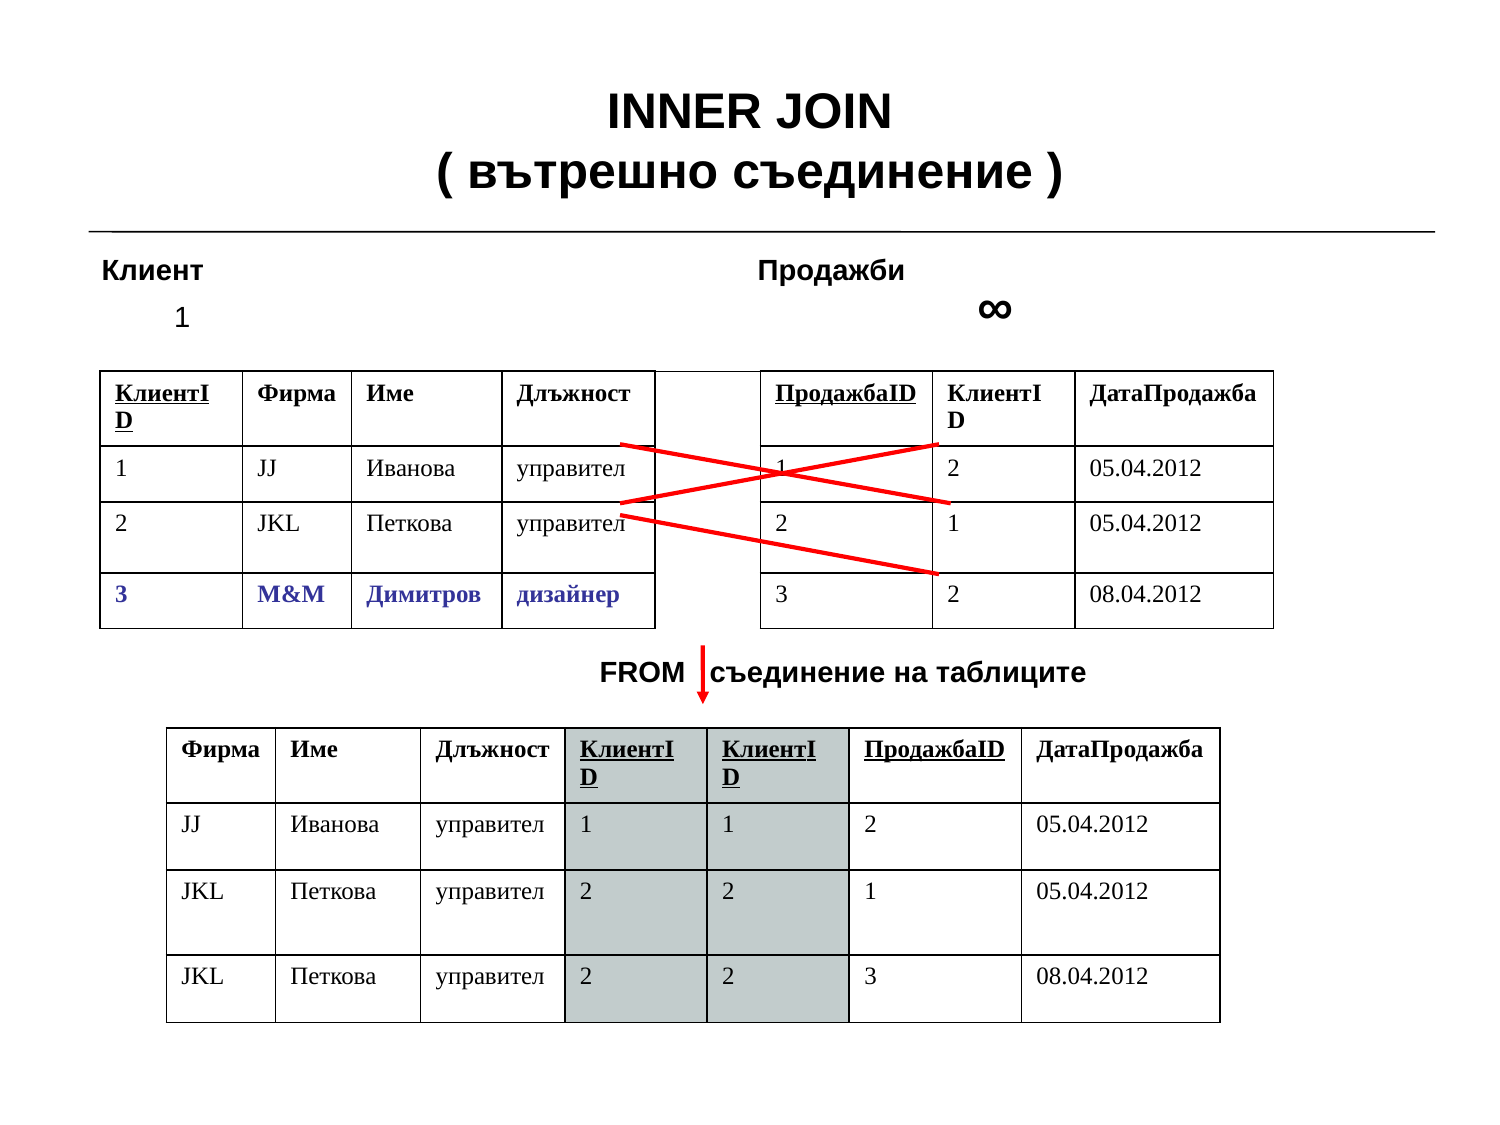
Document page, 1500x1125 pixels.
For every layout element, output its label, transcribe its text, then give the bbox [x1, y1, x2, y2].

table_cell M&M [243, 574, 351, 628]
table_cell 1 [566, 804, 706, 869]
table_cell 05.04.2012 [1076, 447, 1273, 501]
table_cell 2 [850, 804, 1021, 869]
table_header КлиентID [101, 372, 242, 445]
table_cell 1 [933, 503, 1074, 572]
table_cell Димитров [352, 574, 501, 628]
table_cell Иванова [276, 804, 420, 869]
table_header Длъжност [588, 372, 654, 445]
table_cell 1 [708, 804, 848, 869]
text_box Клиент [86, 243, 219, 294]
table_cell 2 [933, 574, 1074, 628]
table_cell 1 [761, 447, 932, 501]
table_cell JJ [243, 447, 351, 501]
table_cell 3 [101, 574, 242, 628]
title INNER JOIN ( вътрешно съединение ) [75, 45, 587, 233]
table_cell дизайнер [503, 574, 587, 628]
table_cell 1 [101, 447, 242, 501]
table_cell JKL [243, 503, 351, 572]
table_cell 08.04.2012 [1022, 956, 1219, 1022]
table_cell управител [421, 804, 564, 869]
table_cell Петкова [352, 503, 501, 572]
table_cell Иванова [352, 447, 501, 501]
table_cell дизайнер [588, 574, 654, 628]
table_cell управител [503, 503, 587, 572]
table_header ДатаПродажба [1076, 372, 1273, 445]
table_cell 2 [101, 503, 242, 572]
table_cell 3 [761, 574, 932, 628]
table_cell JJ [167, 804, 275, 869]
text_box съединение на таблиците [694, 645, 1102, 696]
table_cell 3 [850, 956, 1021, 1022]
table_header Име [352, 372, 501, 445]
table_cell 2 [933, 447, 1074, 501]
table_header КлиентID [708, 729, 848, 802]
table_cell управител [421, 956, 564, 1022]
title INNER JOIN ( вътрешно съединение ) [588, 45, 1425, 231]
table_header Длъжност [503, 372, 587, 445]
table_header Длъжност [421, 729, 564, 802]
table_cell 05.04.2012 [1022, 804, 1219, 869]
table_header Име [276, 729, 420, 802]
table_header КлиентID [566, 729, 706, 802]
table_cell управител [588, 447, 654, 501]
table_cell 2 [566, 956, 706, 1022]
table_header КлиентID [933, 372, 1074, 445]
table_cell 05.04.2012 [1022, 871, 1219, 954]
table_header Фирма [243, 372, 351, 445]
table_cell 2 [708, 871, 848, 954]
table_cell JKL [167, 871, 275, 954]
text_box ∞ [962, 267, 1034, 342]
table_header ДатаПродажба [1022, 729, 1219, 802]
table_cell 2 [761, 503, 932, 572]
table_header ПродажбаID [850, 729, 1021, 802]
table_cell управител [588, 503, 654, 572]
table_cell JKL [167, 956, 275, 1022]
text_box Продажби [742, 243, 921, 294]
table_cell 2 [566, 871, 706, 954]
table_cell Петкова [276, 956, 420, 1022]
table_cell Петкова [276, 871, 420, 954]
table_header Фирма [167, 729, 275, 802]
table_cell управител [421, 871, 564, 954]
text_box 1 [159, 290, 207, 341]
table_cell 05.04.2012 [1076, 503, 1273, 572]
text_box [698, 696, 707, 705]
table_cell управител [503, 447, 587, 501]
table_header ПродажбаID [761, 372, 932, 445]
table_cell 08.04.2012 [1076, 574, 1273, 628]
text_box FROM [588, 645, 694, 696]
table_cell 1 [850, 871, 1021, 954]
table_cell 2 [708, 956, 848, 1022]
